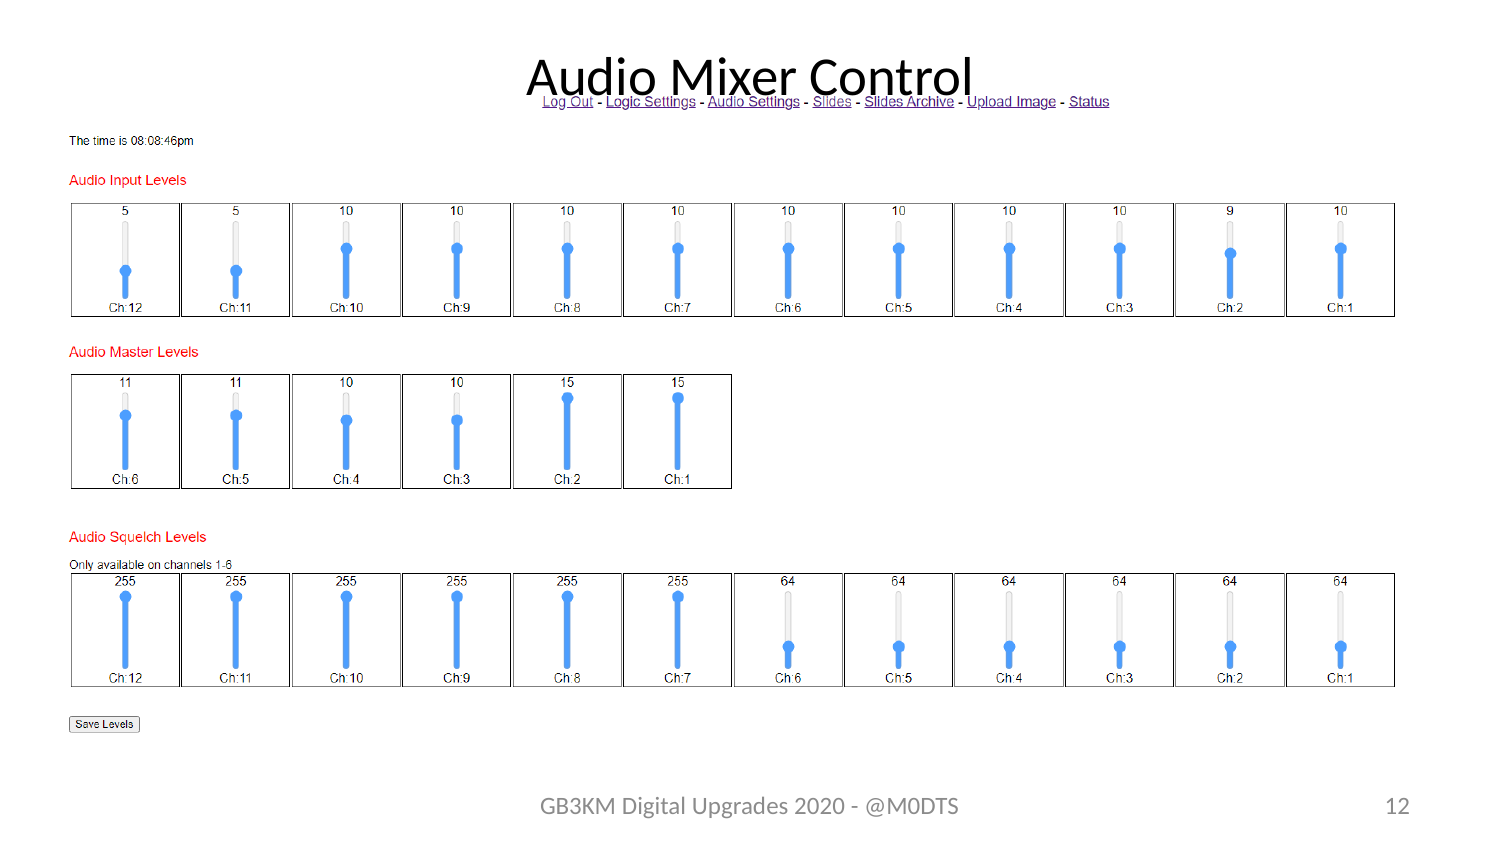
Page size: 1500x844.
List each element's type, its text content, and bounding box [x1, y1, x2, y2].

footer GB3KM Digital Upgrades 2020 - @M0DTS [512, 783, 988, 827]
picture [64, 90, 1412, 775]
text_box Audio Mixer Control [74, 33, 1425, 115]
slide_number 12 [1074, 782, 1425, 827]
